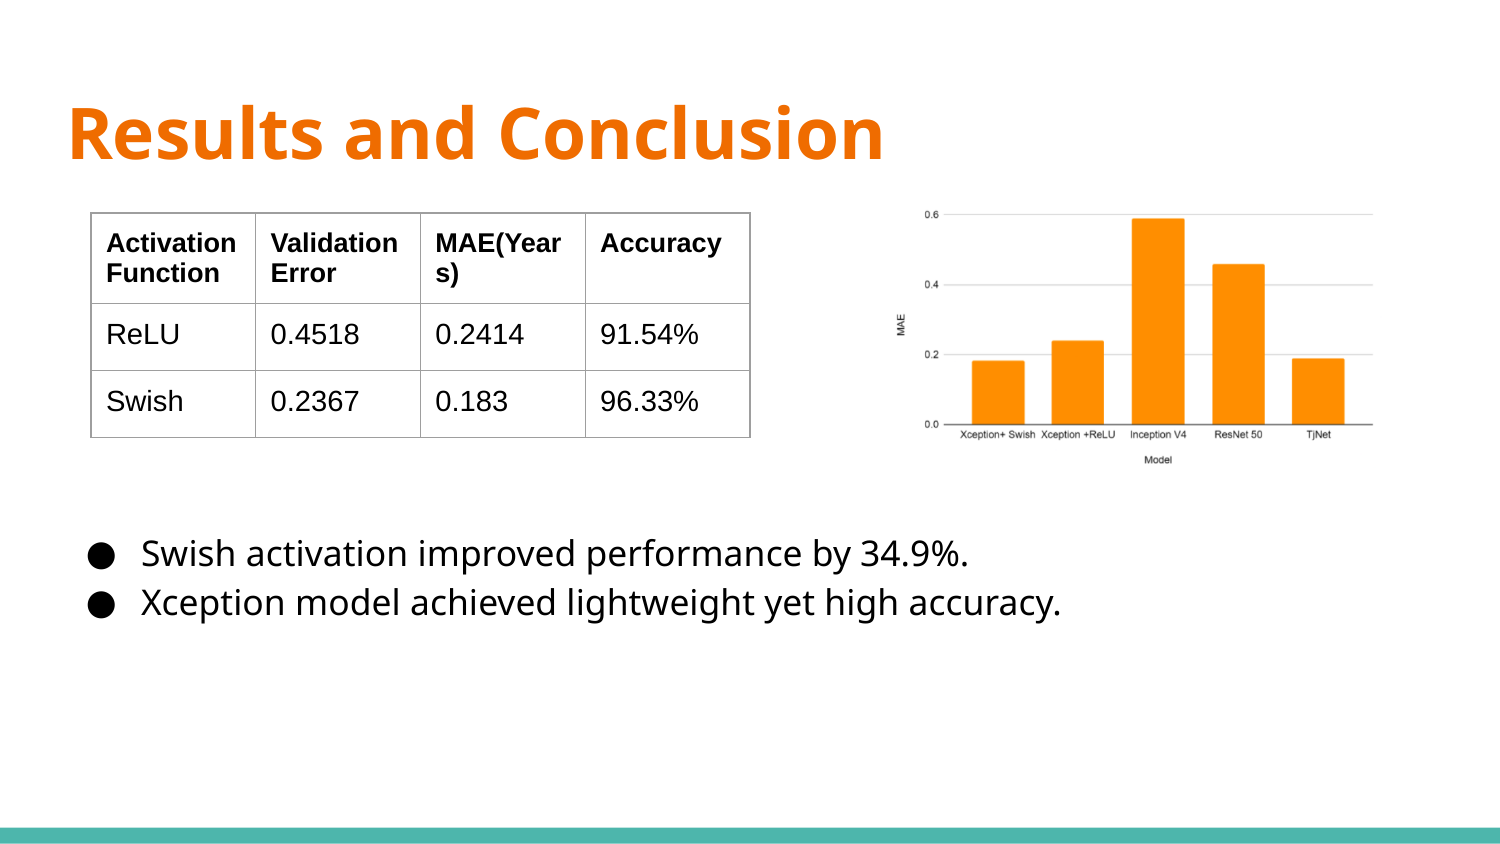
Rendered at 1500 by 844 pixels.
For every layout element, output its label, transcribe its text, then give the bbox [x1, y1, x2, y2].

table_cell 91.54% [586, 304, 749, 370]
list Swish activation improved performance by 34.9%. Xception model achieved lightweight yet high accuracy. [51, 209, 1449, 770]
table_cell Swish [92, 371, 255, 437]
table_header Activation Function [92, 214, 255, 303]
table_header Accuracy [586, 214, 749, 303]
table_cell 0.2414 [421, 304, 585, 370]
table_cell ReLU [92, 304, 255, 370]
table_header MAE(Years) [421, 214, 585, 303]
table_cell 0.183 [421, 371, 585, 437]
table_cell 0.2367 [256, 371, 420, 437]
table_cell 96.33% [586, 371, 749, 437]
title Results and Conclusion [51, 72, 1449, 189]
table_header Validation Error [256, 214, 420, 303]
picture [851, 162, 1439, 473]
table_cell 0.4518 [256, 304, 420, 370]
